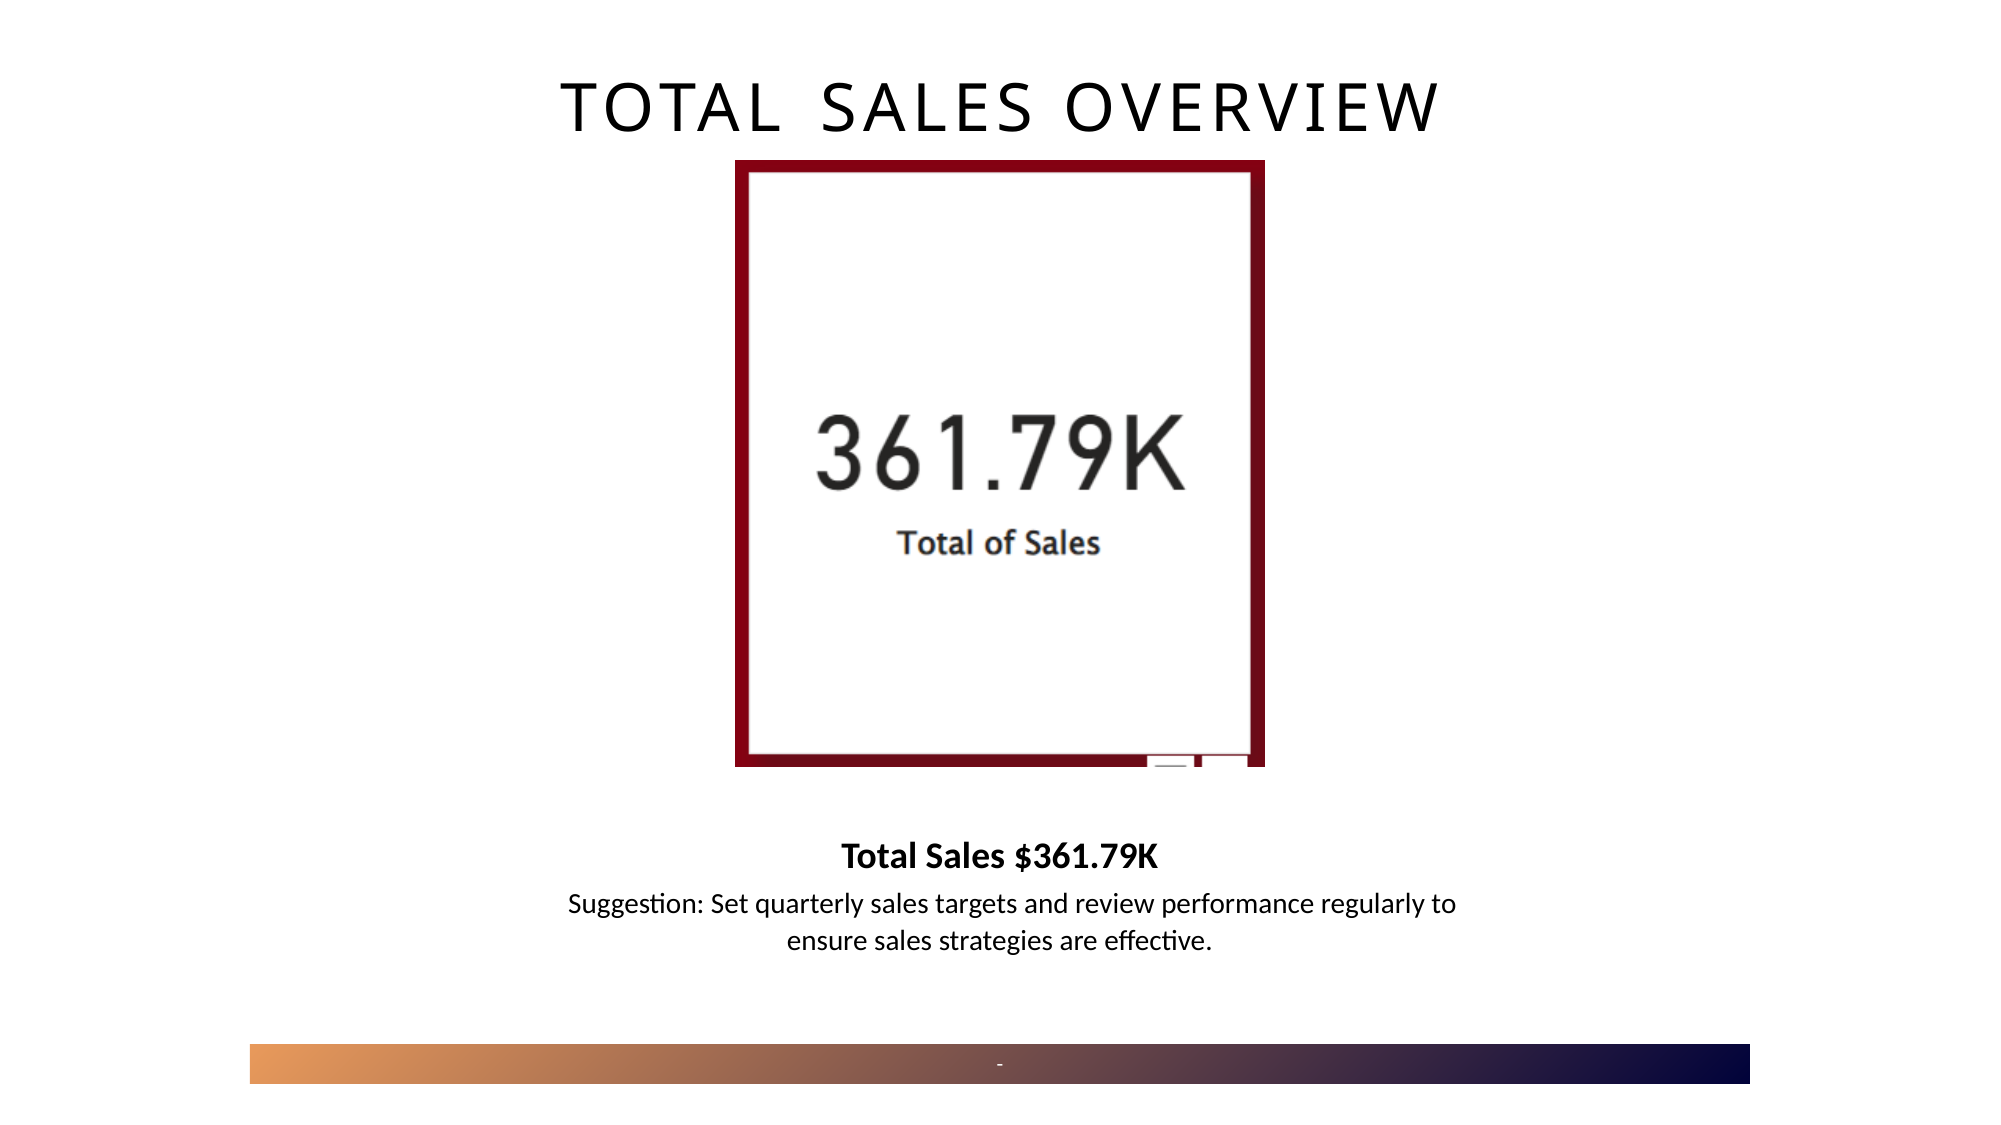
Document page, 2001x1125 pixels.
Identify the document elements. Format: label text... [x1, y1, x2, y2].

title Total Sales Overview [249, 59, 1750, 161]
text_box Total Sales $361.79K Suggestion: Set quarterly sales targets and review performance regularly to ensure sales strategies are effective. [500, 823, 1500, 964]
picture [735, 159, 1265, 768]
subtitle - [249, 1044, 1750, 1084]
